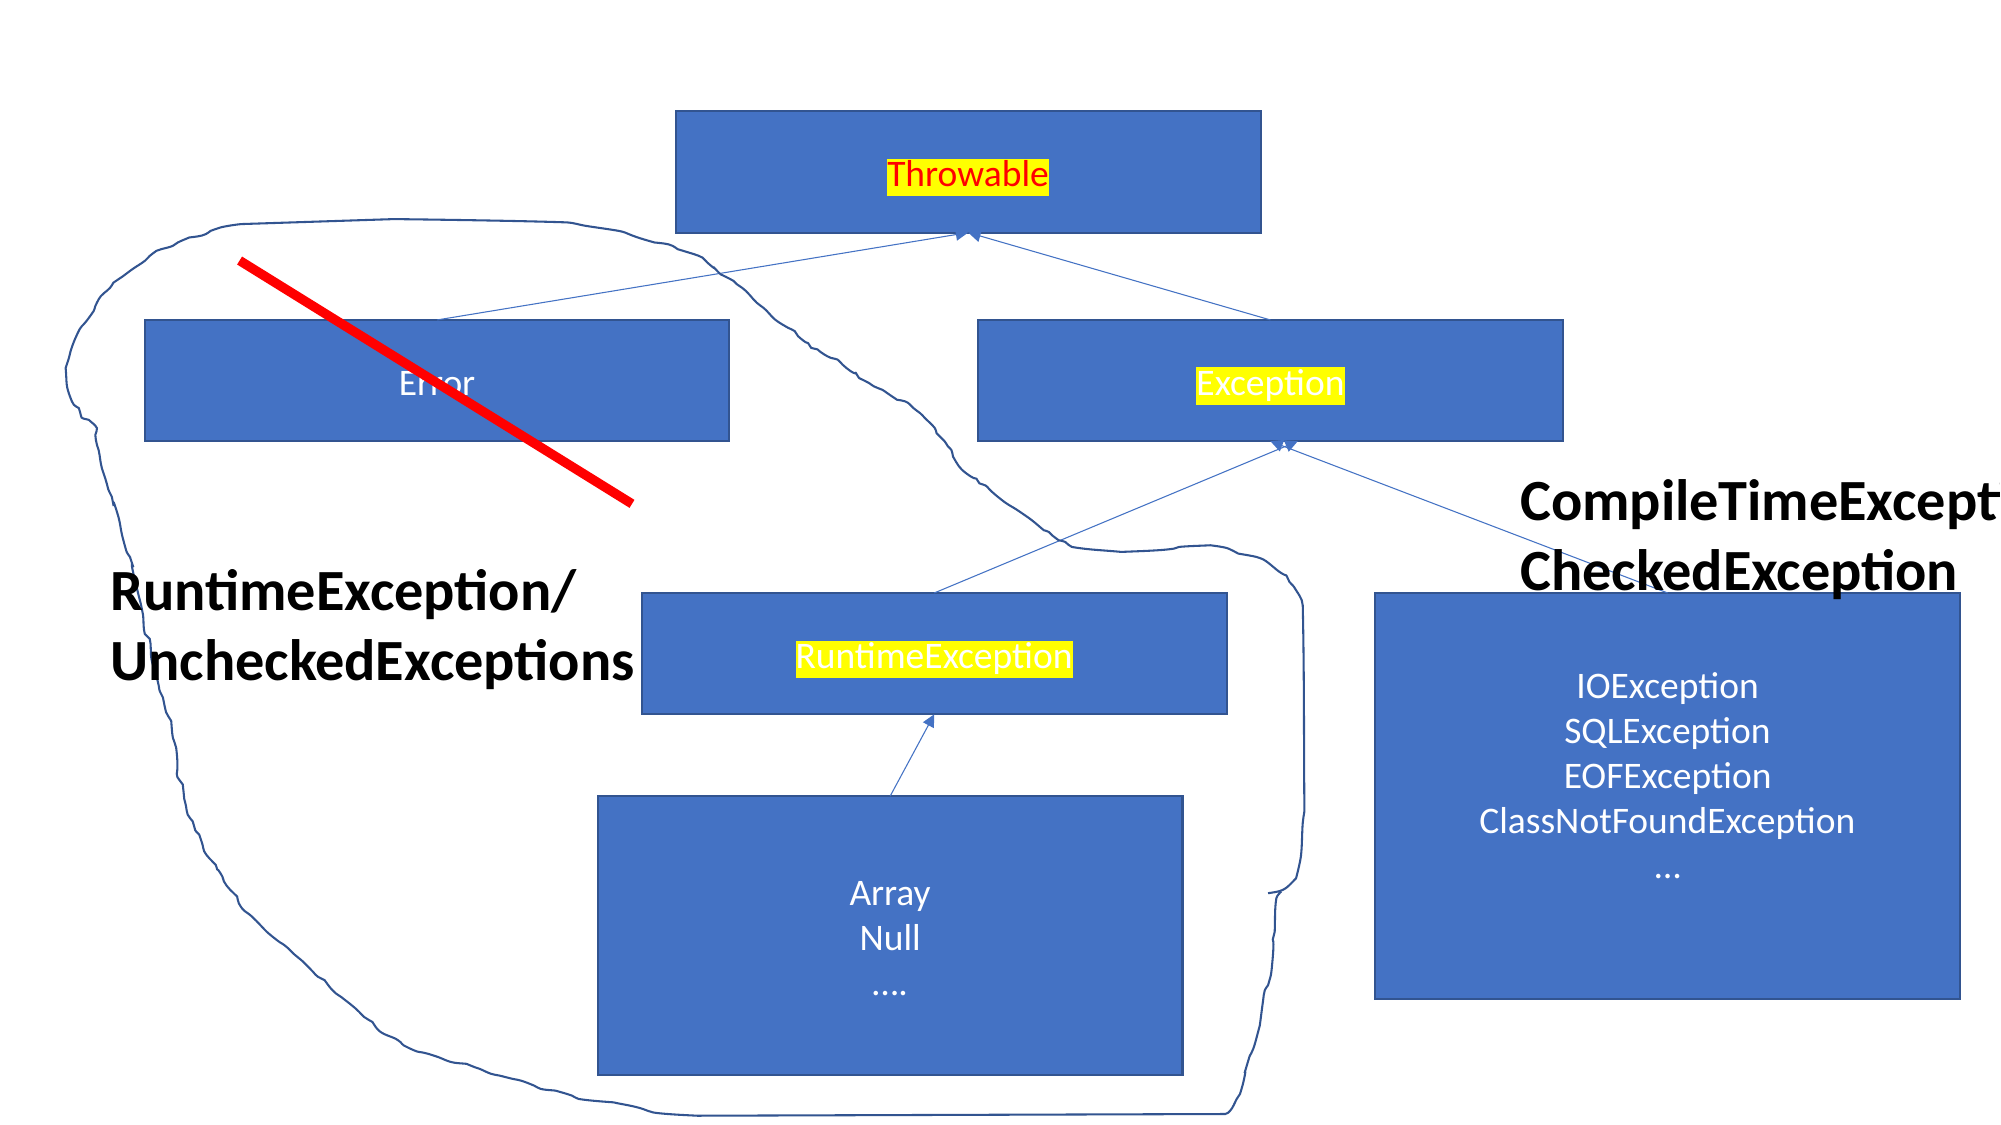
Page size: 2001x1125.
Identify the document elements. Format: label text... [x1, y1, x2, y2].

text_box Exception [977, 319, 1564, 441]
text_box CompileTimeException/ CheckedException [1505, 455, 2000, 610]
text_box [64, 218, 1306, 1117]
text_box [934, 441, 1270, 594]
text_box Throwable [675, 110, 1262, 232]
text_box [1270, 441, 1668, 594]
text_box RuntimeException/ UncheckedExceptions [95, 544, 650, 700]
text_box IOException SQLException EOFException ClassNotFoundException … [1374, 594, 1961, 1000]
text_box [239, 260, 632, 504]
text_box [437, 232, 968, 320]
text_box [968, 232, 1271, 320]
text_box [890, 714, 935, 797]
